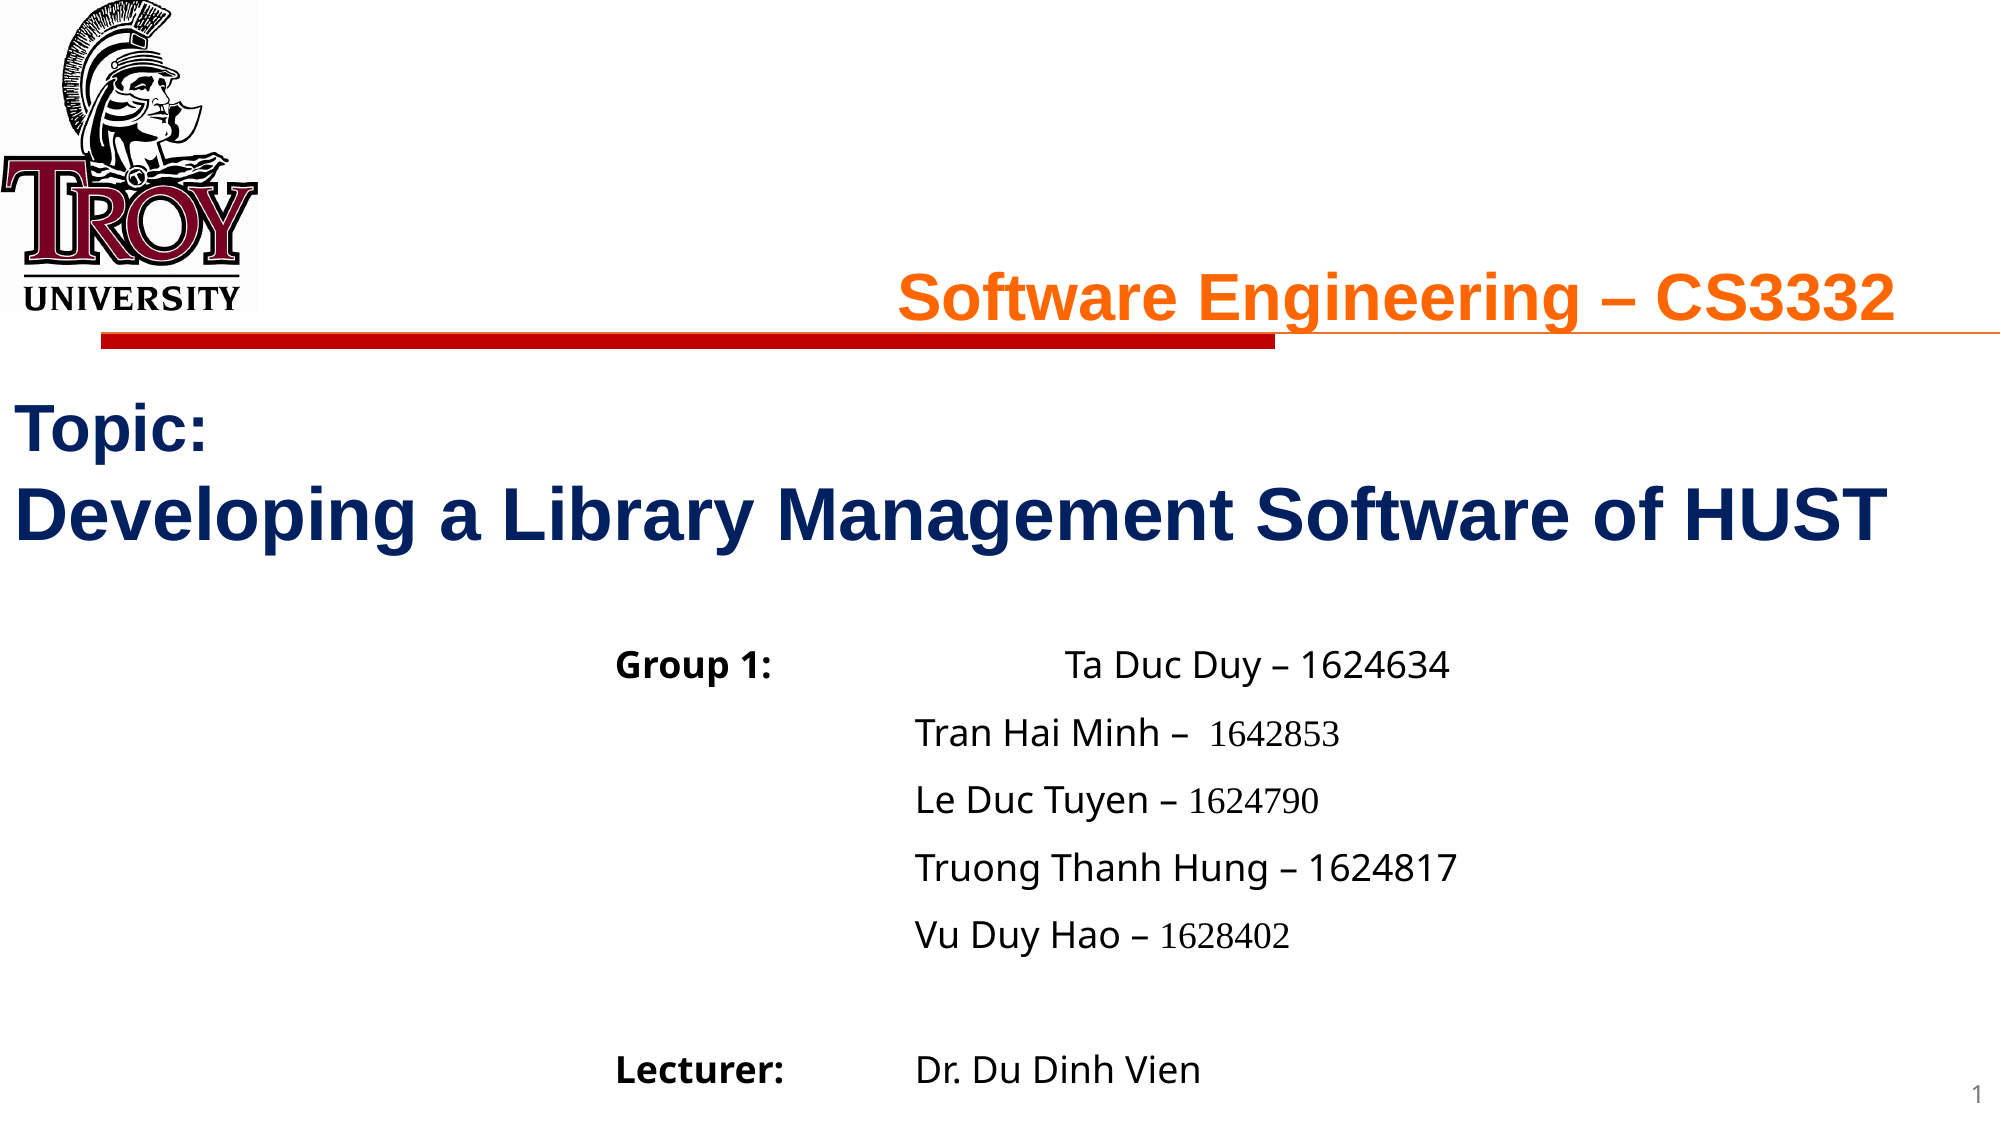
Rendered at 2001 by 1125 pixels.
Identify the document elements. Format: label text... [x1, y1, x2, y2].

picture [0, 0, 258, 311]
text_box Group 1: Ta Duc Duy – 1624634 Tran Hai Minh – 1642853 Le Duc Tuyen – 1624790 Truong Thanh Hung – 1624817 Vu Duy Hao – 1628402 Lecturer: Dr. Du Dinh Vien [0, 611, 1950, 1125]
slide_number 1 [1924, 1065, 2000, 1125]
text_box Topic: Developing a Library Management Software of HUST [0, 380, 1977, 563]
